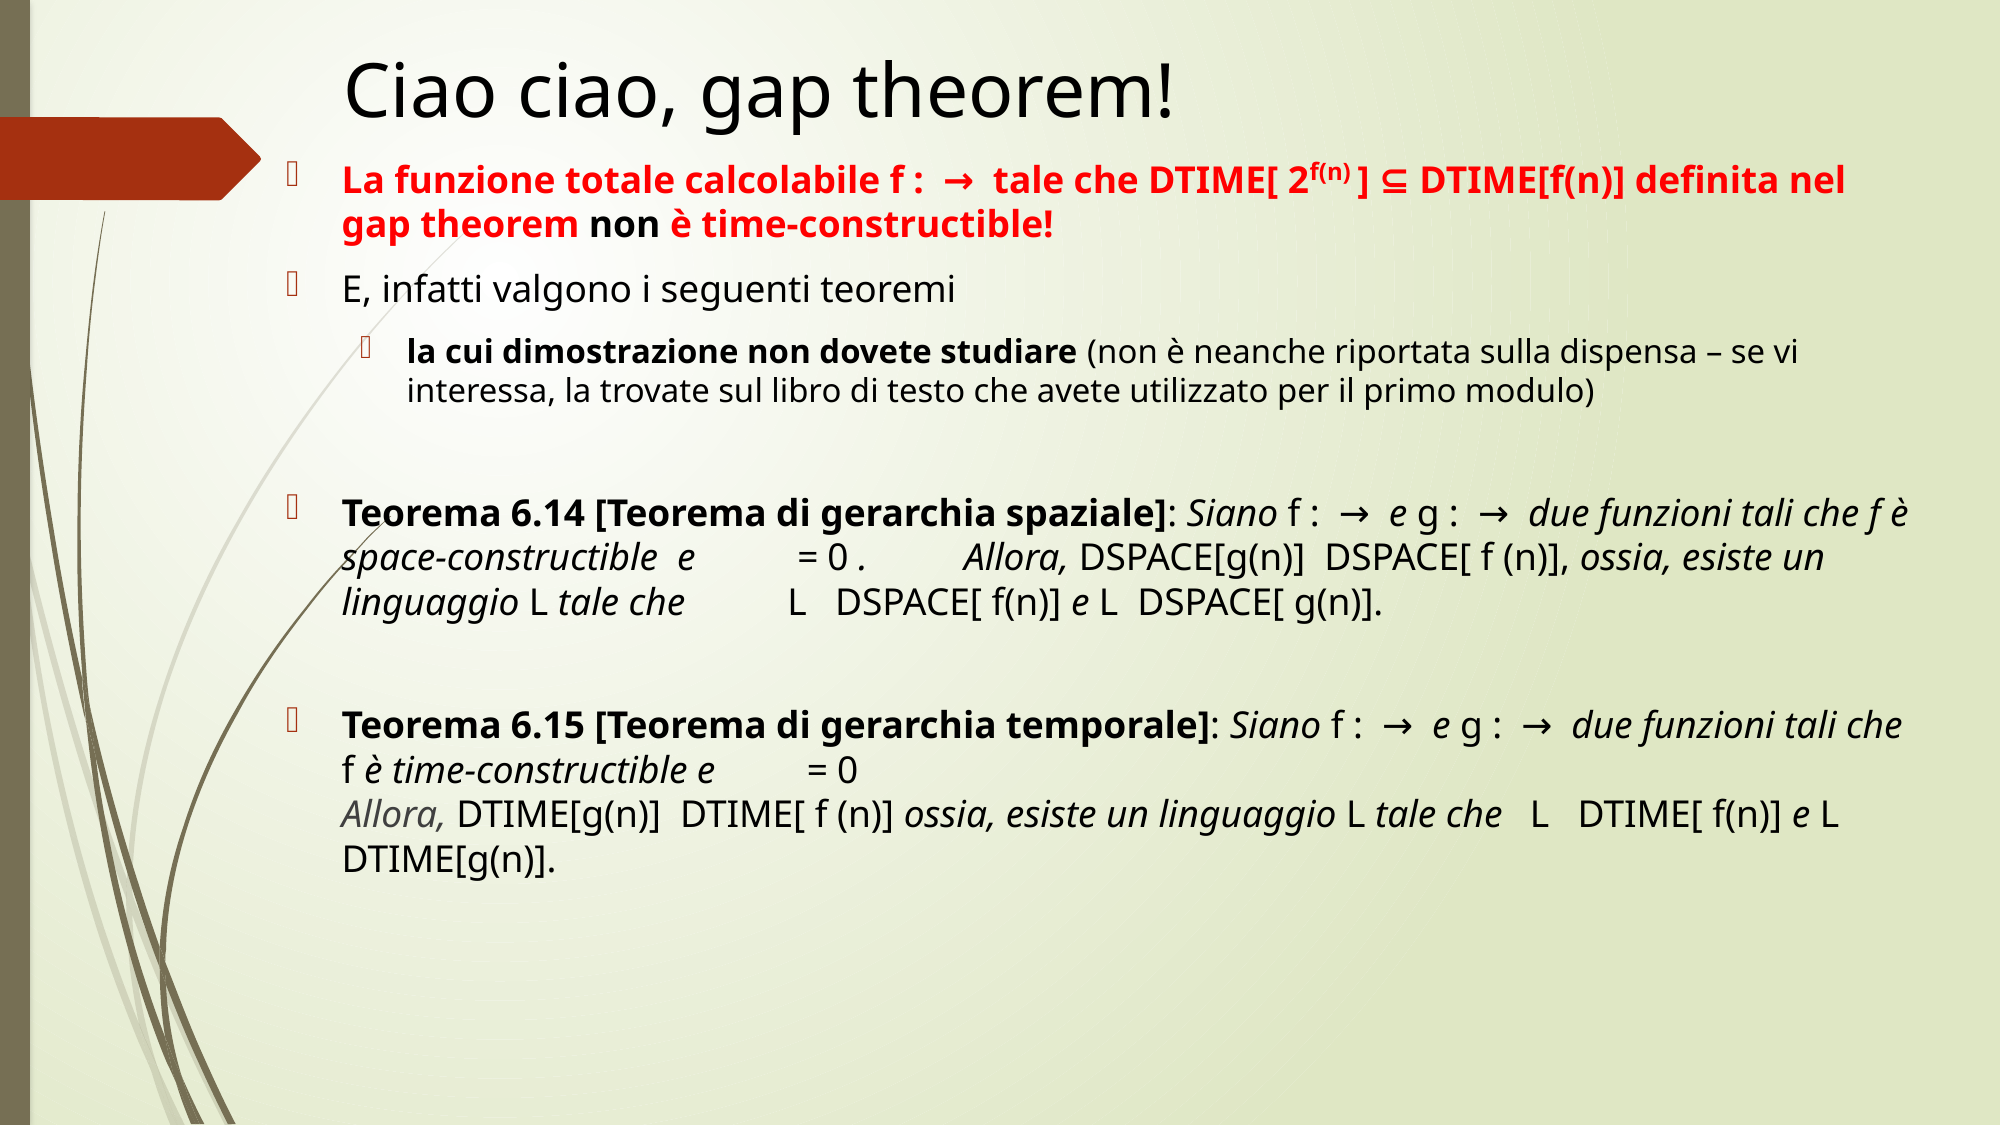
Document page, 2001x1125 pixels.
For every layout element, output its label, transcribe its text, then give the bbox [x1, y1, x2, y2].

title Ciao ciao, gap theorem! [328, 34, 1791, 167]
